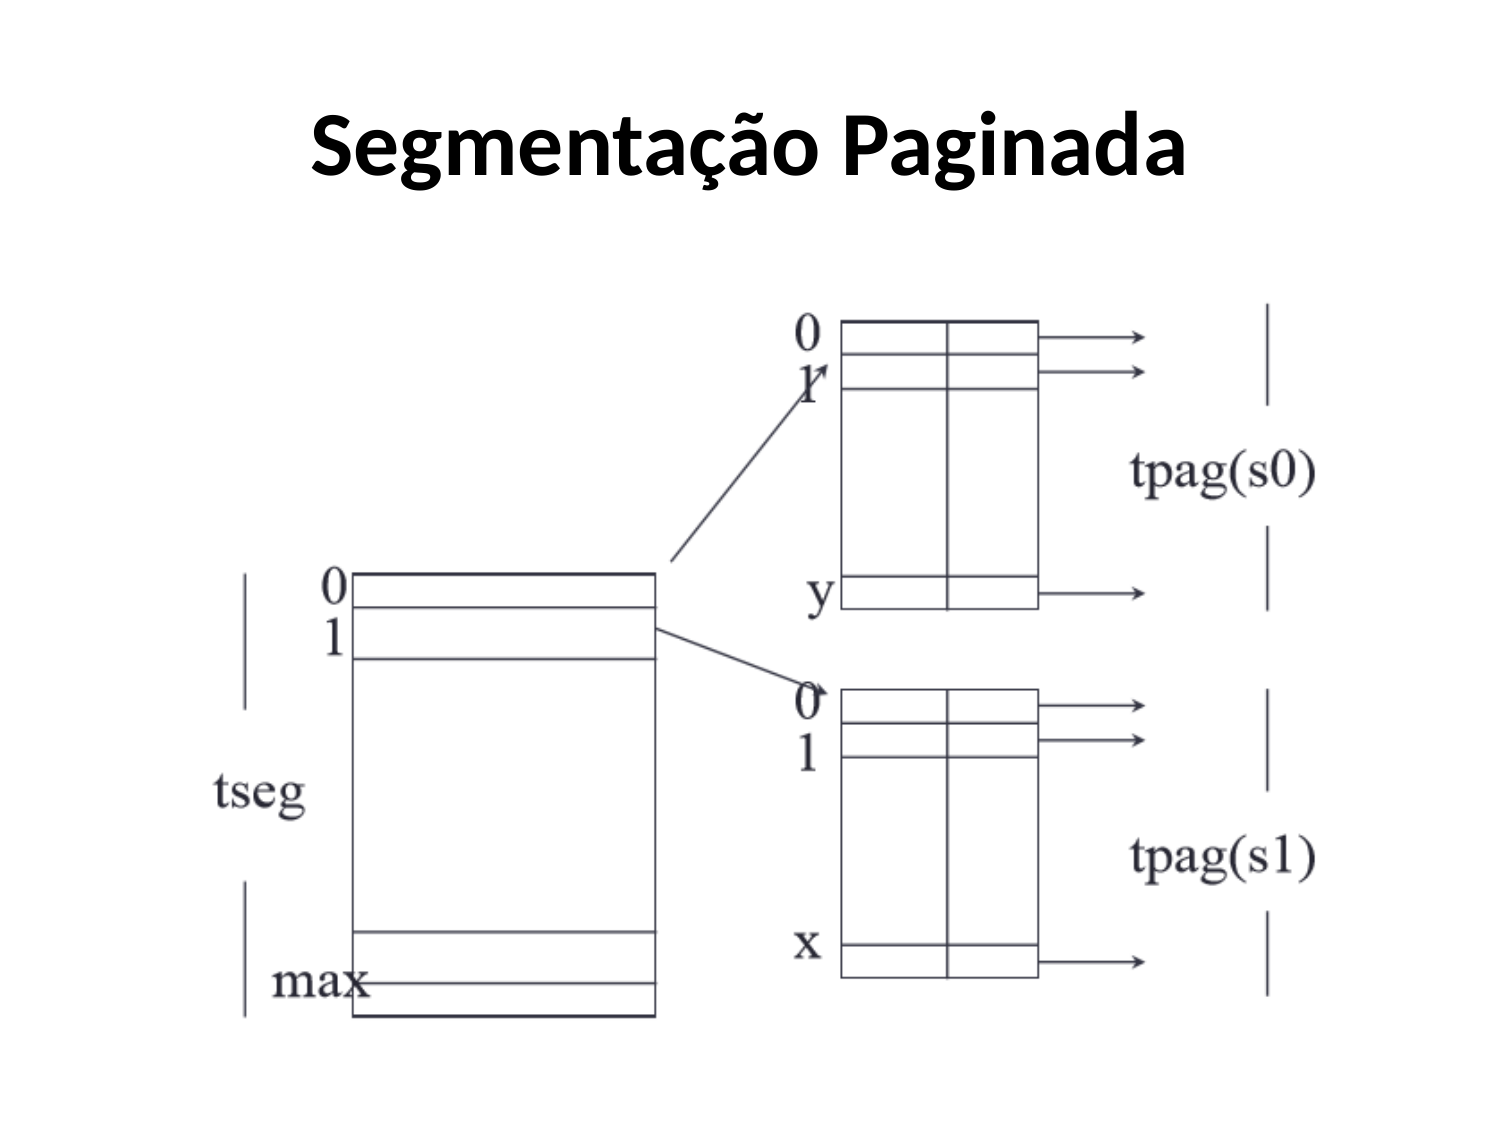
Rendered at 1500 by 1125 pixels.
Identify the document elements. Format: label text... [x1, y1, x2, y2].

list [147, 232, 1353, 1079]
title Segmentação Paginada [75, 45, 1425, 233]
